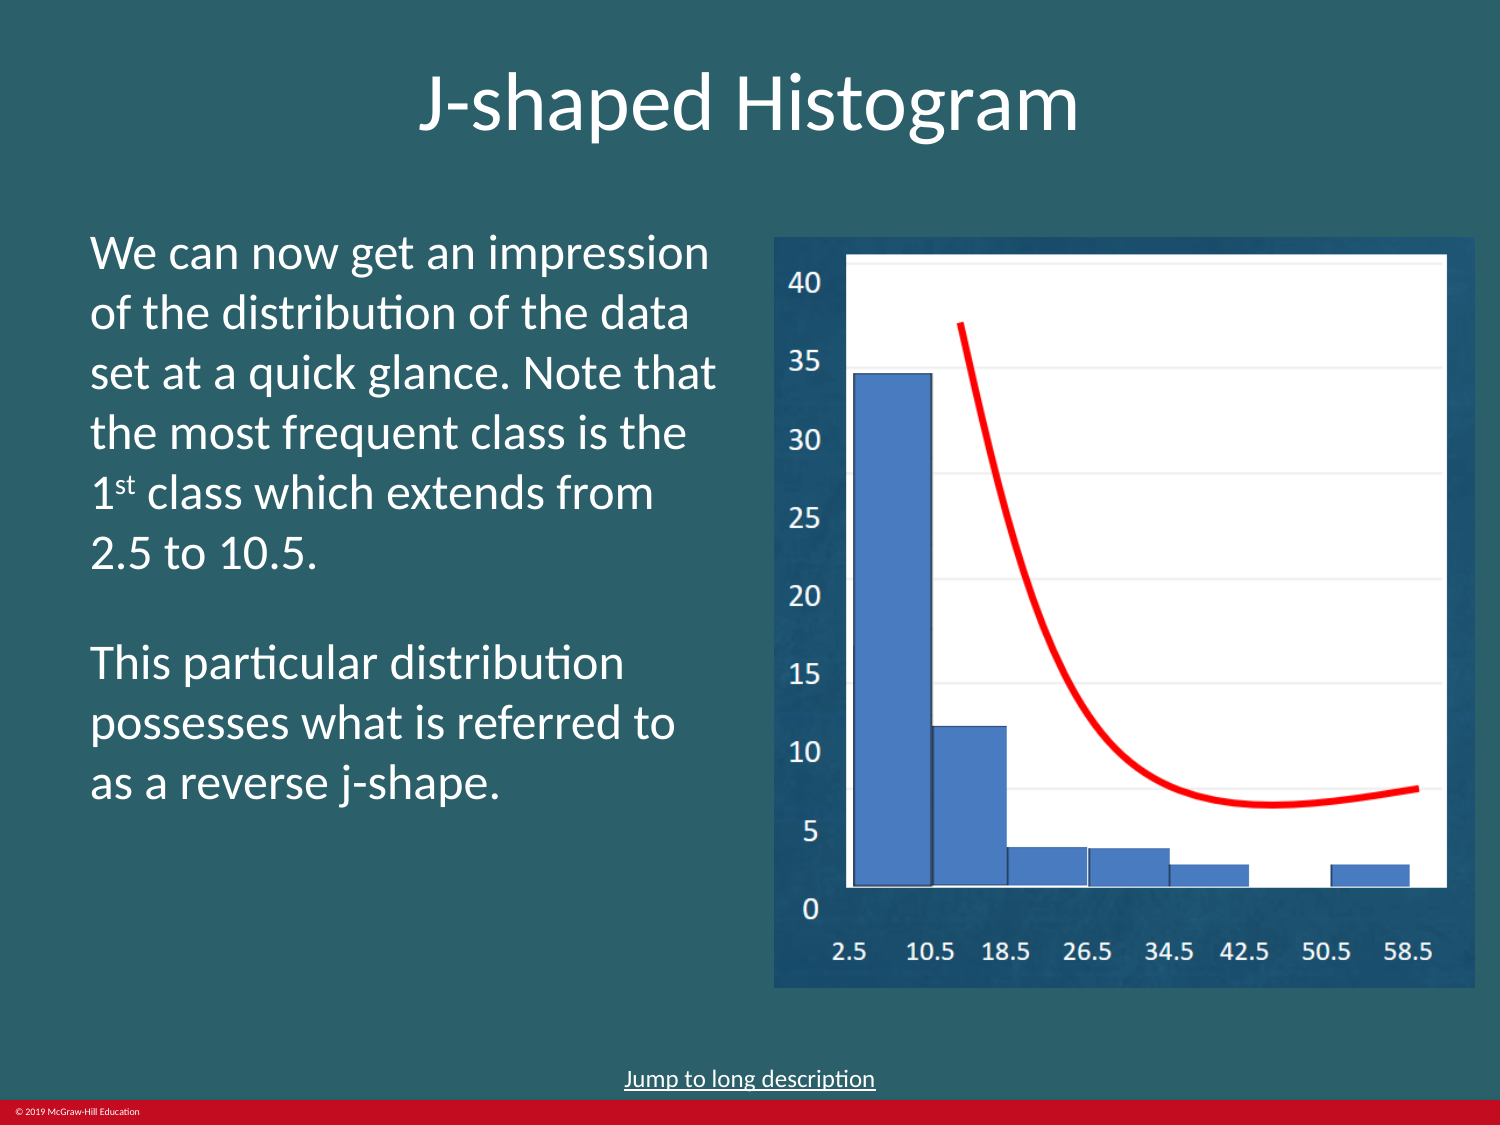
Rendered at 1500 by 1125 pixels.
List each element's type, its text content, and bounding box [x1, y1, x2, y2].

list We can now get an impression of the distribution of the data set at a quick glance. Note that the most frequent class is the 1st class which extends from 2.5 to 10.5. This particular distribution possesses what is referred to as a reverse j-shape. [75, 212, 735, 1088]
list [774, 237, 1476, 988]
list Jump to long description [568, 1062, 932, 1093]
title J-shaped Histogram [0, 0, 1500, 195]
